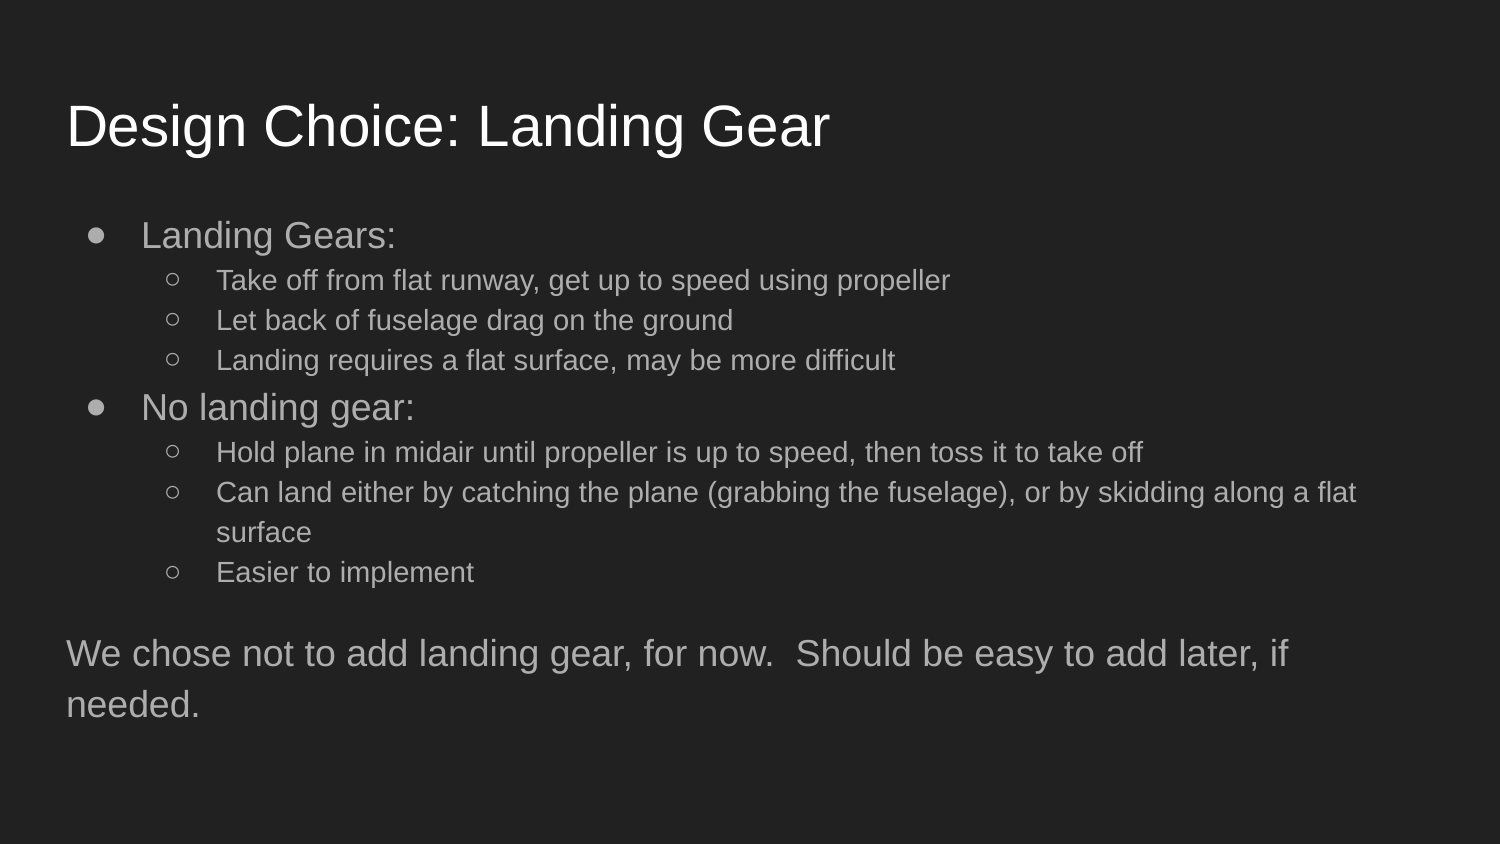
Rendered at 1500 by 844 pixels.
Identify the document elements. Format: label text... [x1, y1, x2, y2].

title Design Choice: Landing Gear [51, 72, 1449, 167]
list Landing Gears: Take off from flat runway, get up to speed using propeller Let back of fuselage drag on the ground Landing requires a flat surface, may be more difficult No landing gear: Hold plane in midair until propeller is up to speed, then toss it to take off Can land either by catching the plane (grabbing the fuselage), or by skidding along a flat surface Easier to implement We chose not to add landing gear, for now. Should be easy to add later, if needed. [51, 189, 1449, 750]
